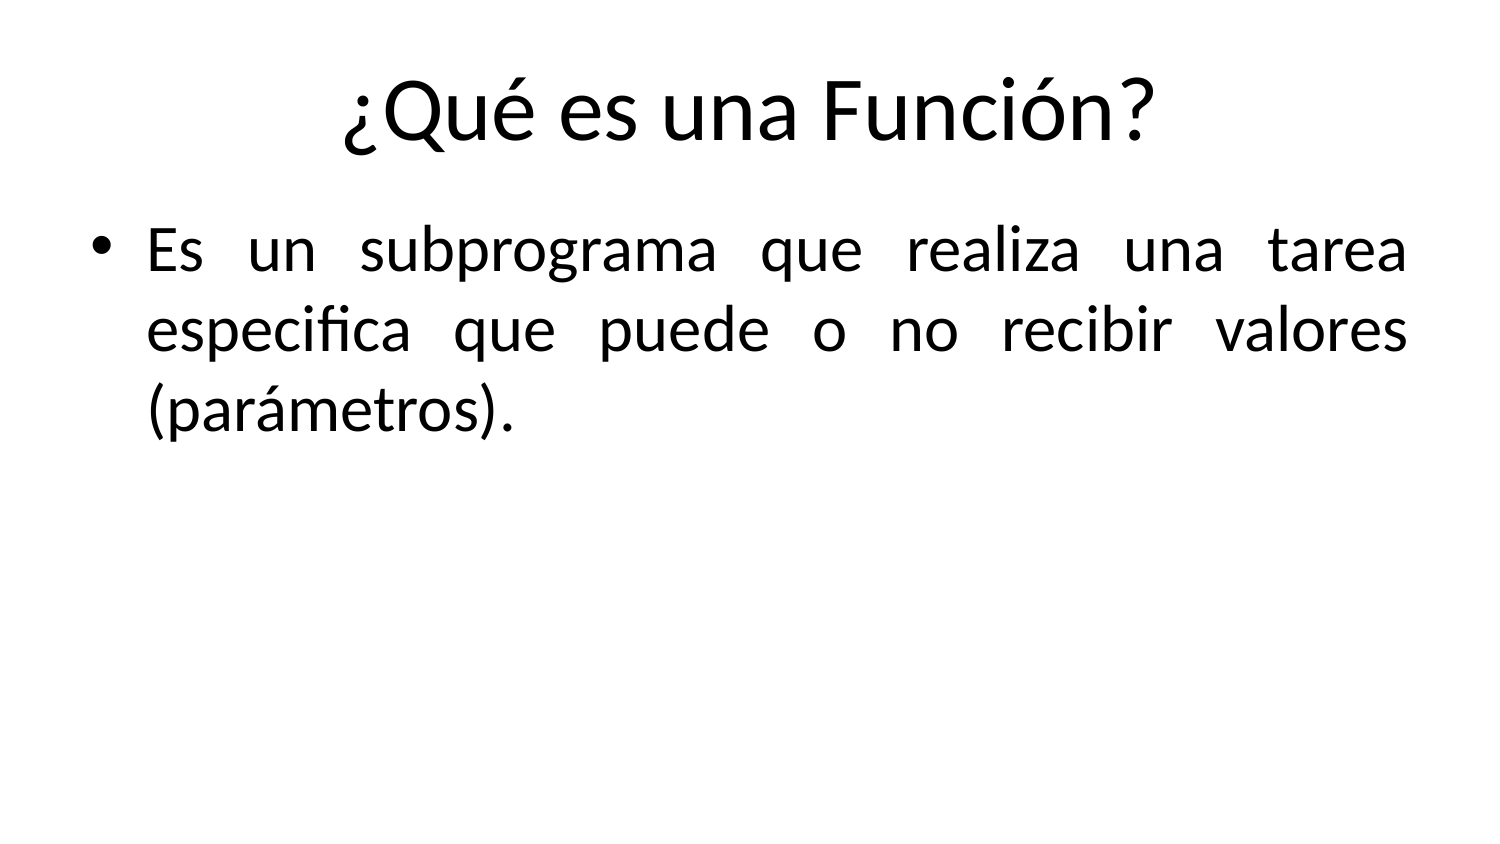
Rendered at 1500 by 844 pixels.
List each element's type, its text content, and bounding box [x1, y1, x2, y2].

title ¿Qué es una Función? [75, 33, 1425, 175]
list Es un subprograma que realiza una tarea especifica que puede o no recibir valores (parámetros). [75, 196, 1425, 754]
